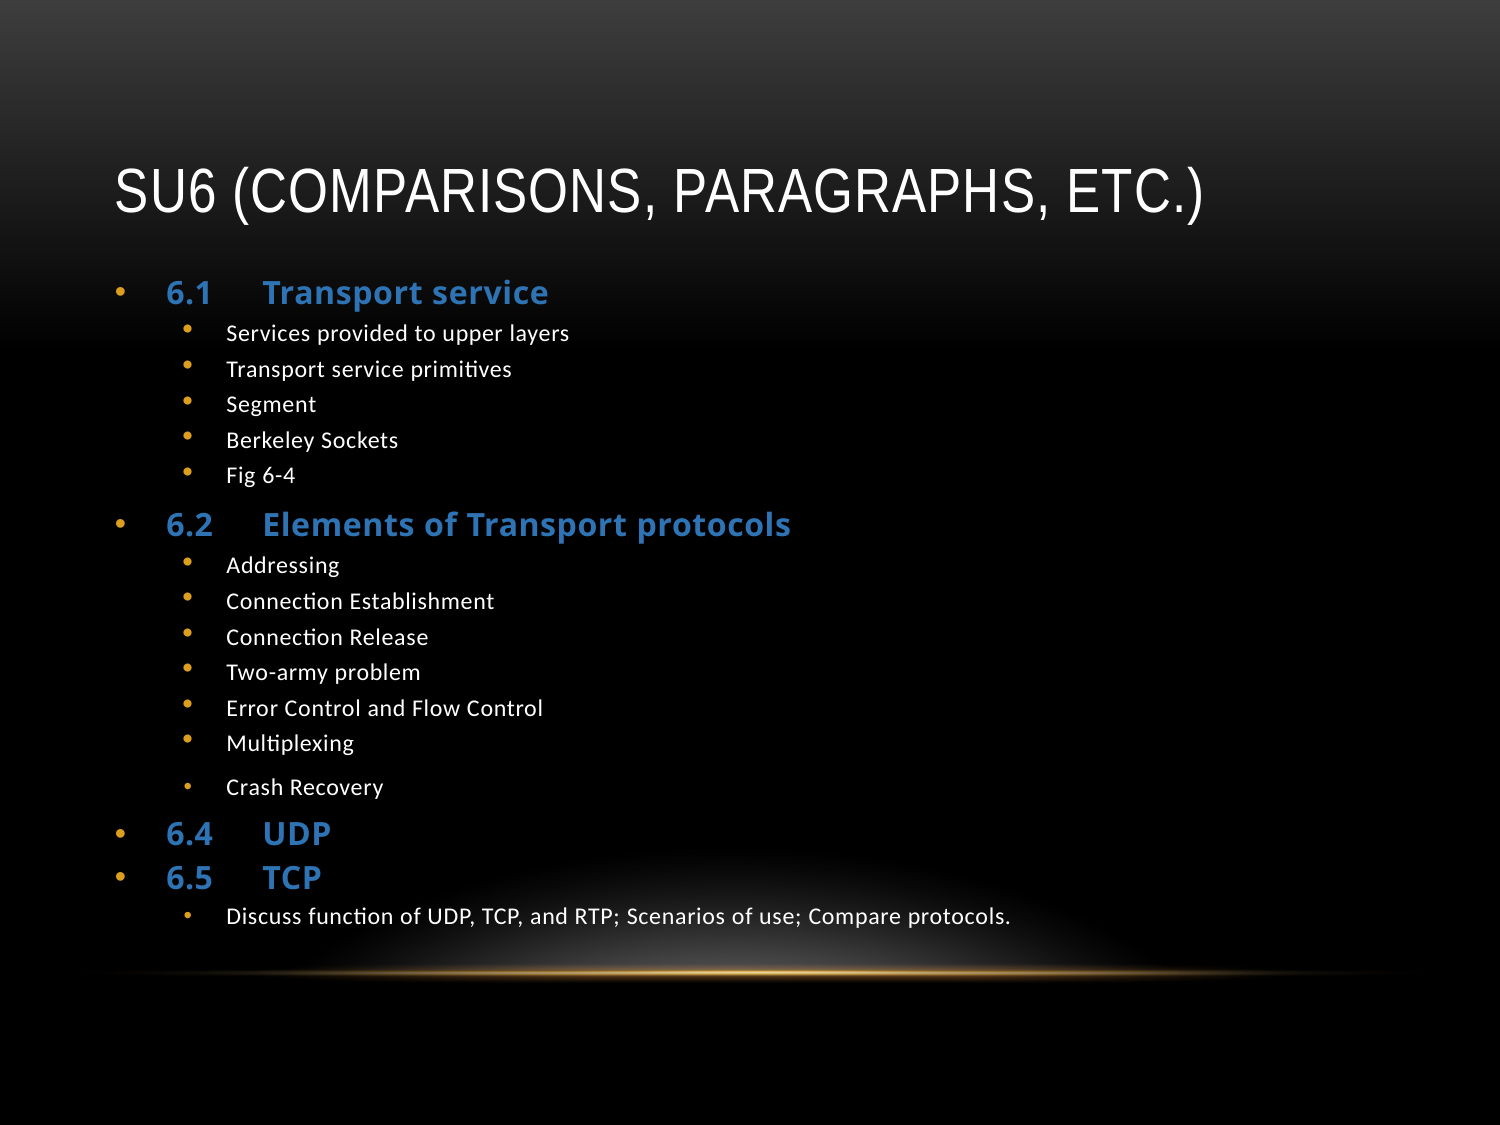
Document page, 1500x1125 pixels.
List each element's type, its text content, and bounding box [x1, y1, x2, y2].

title SU6 (comparisons, paragraphs, etc.) [99, 45, 1400, 233]
picture [0, 0, 1500, 1125]
list 6.1 Transport service Services provided to upper layers Transport service primitives Segment Berkeley Sockets Fig 6-4 6.2 Elements of Transport protocols Addressing Connection Establishment Connection Release Two-army problem Error Control and Flow Control Multiplexing Crash Recovery 6.4 UDP 6.5 TCP Discuss function of UDP, TCP, and RTP; Scenarios of use; Compare protocols. [99, 262, 1400, 938]
